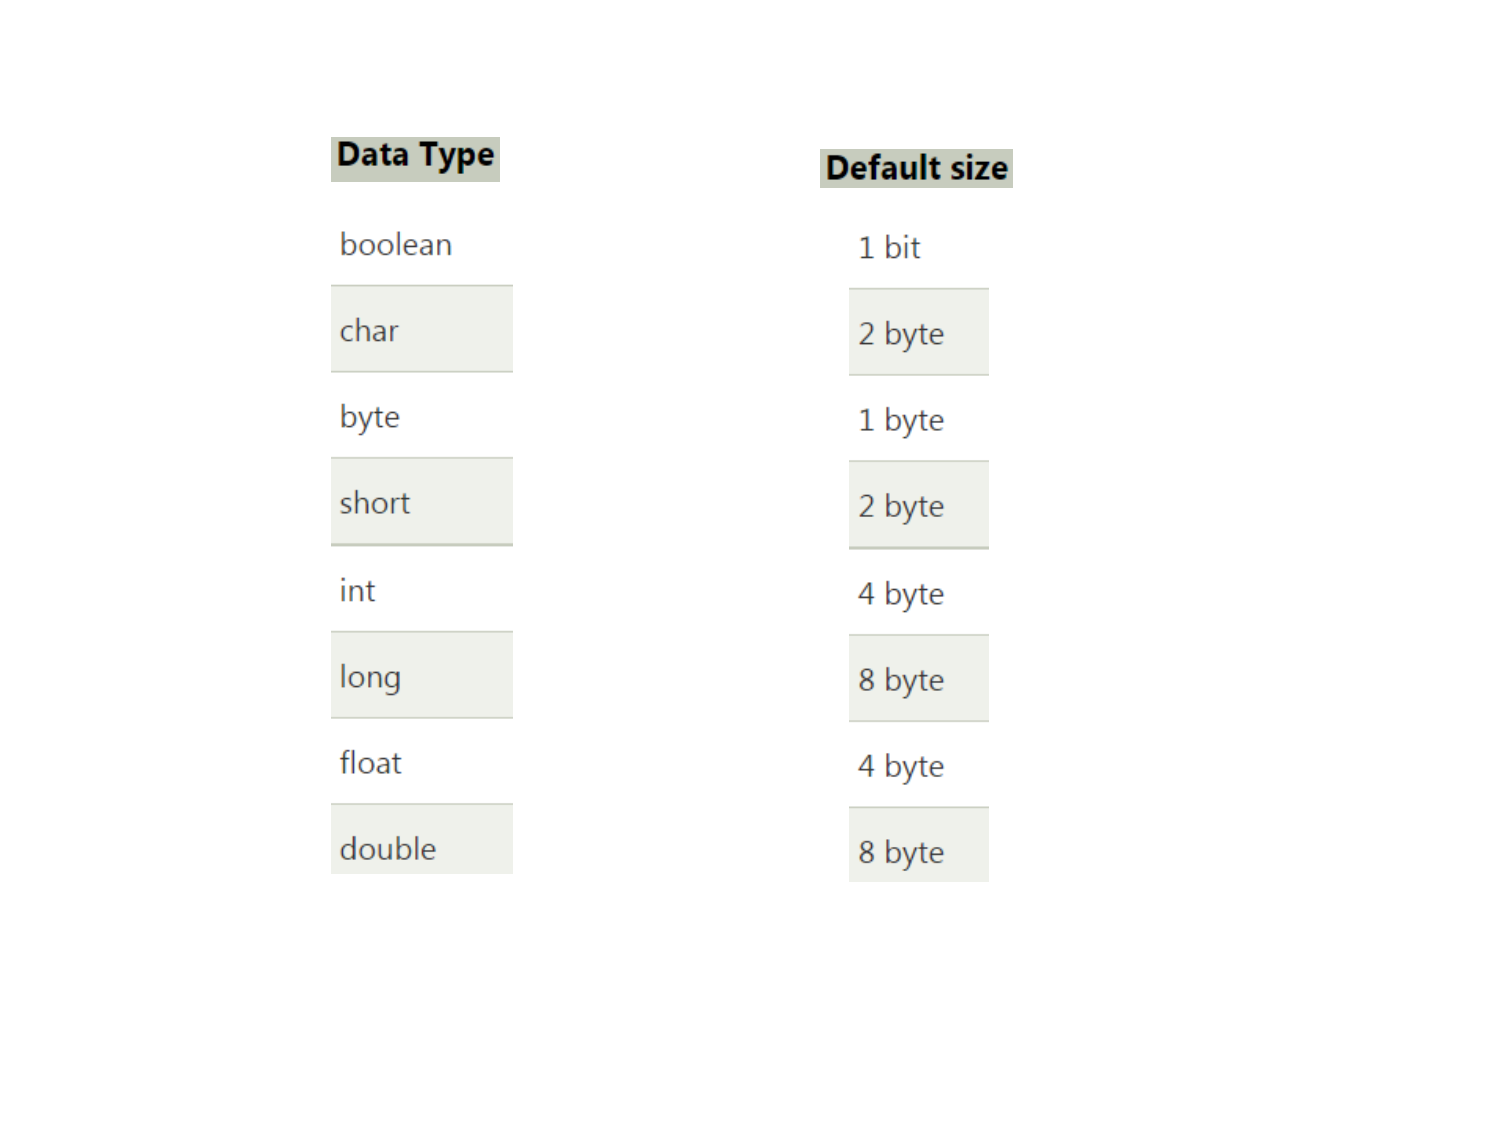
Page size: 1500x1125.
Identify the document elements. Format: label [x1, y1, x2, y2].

picture [820, 149, 1013, 188]
picture [330, 137, 501, 182]
picture [849, 224, 990, 882]
picture [330, 224, 513, 874]
